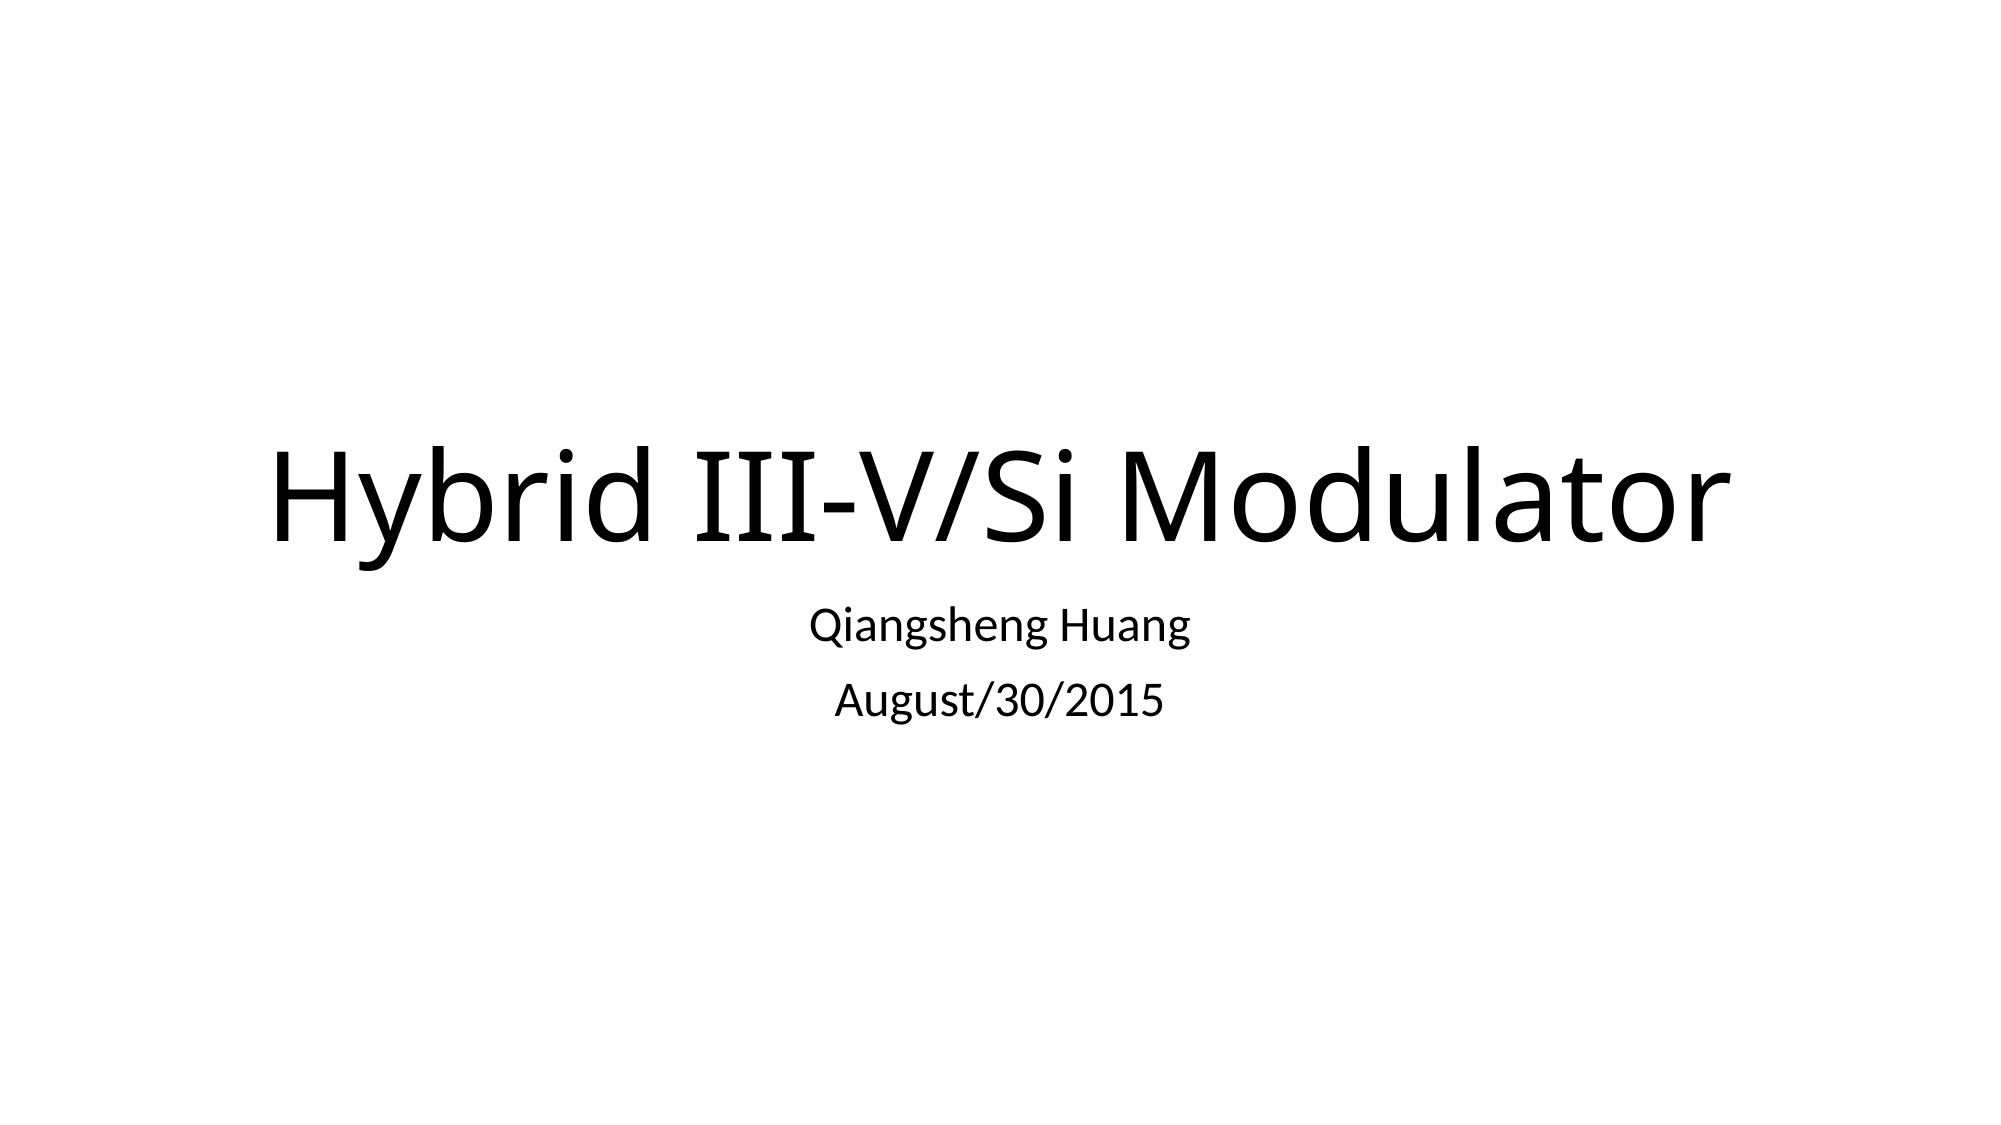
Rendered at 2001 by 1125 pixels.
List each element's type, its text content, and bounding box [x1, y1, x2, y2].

subtitle Qiangsheng Huang August/30/2015 [249, 590, 1750, 863]
title Hybrid III-V/Si Modulator [249, 184, 1750, 576]
